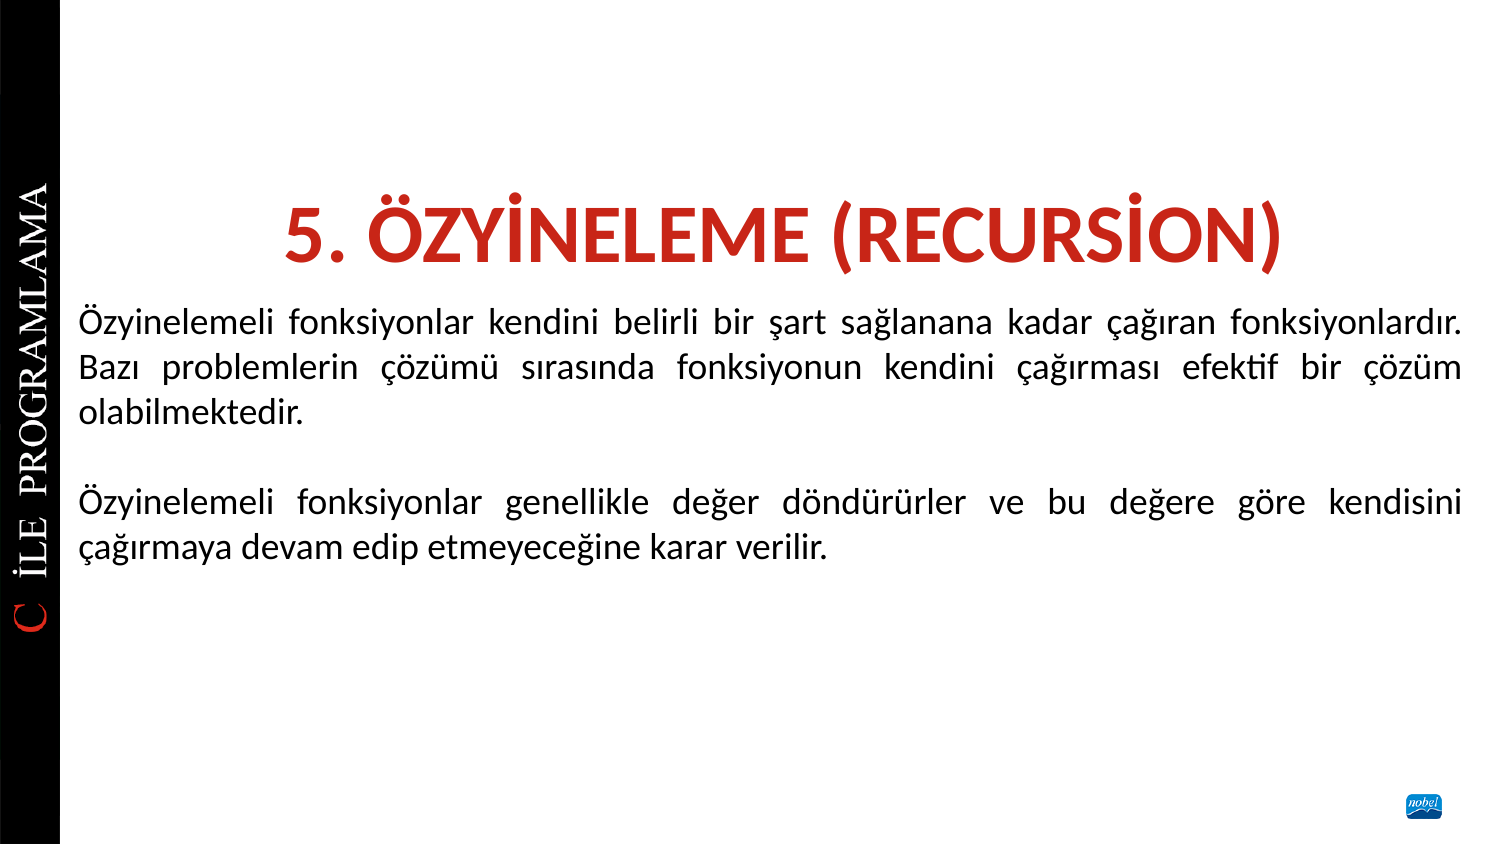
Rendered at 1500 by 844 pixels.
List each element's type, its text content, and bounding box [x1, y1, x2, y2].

title 5. ÖZYİNELEME (RECURSİON) [125, 179, 1443, 289]
text_box Özyinelemeli fonksiyonlar kendini belirli bir şart sağlanana kadar çağıran fonksiyonlardır. Bazı problemlerin çözümü sırasında fonksiyonun kendini çağırması efektif bir çözüm olabilmektedir. Özyinelemeli fonksiyonlar genellikle değer döndürürler ve bu değere göre kendisini çağırmaya devam edip etmeyeceğine karar verilir. [63, 289, 1479, 575]
picture [0, 0, 1500, 844]
